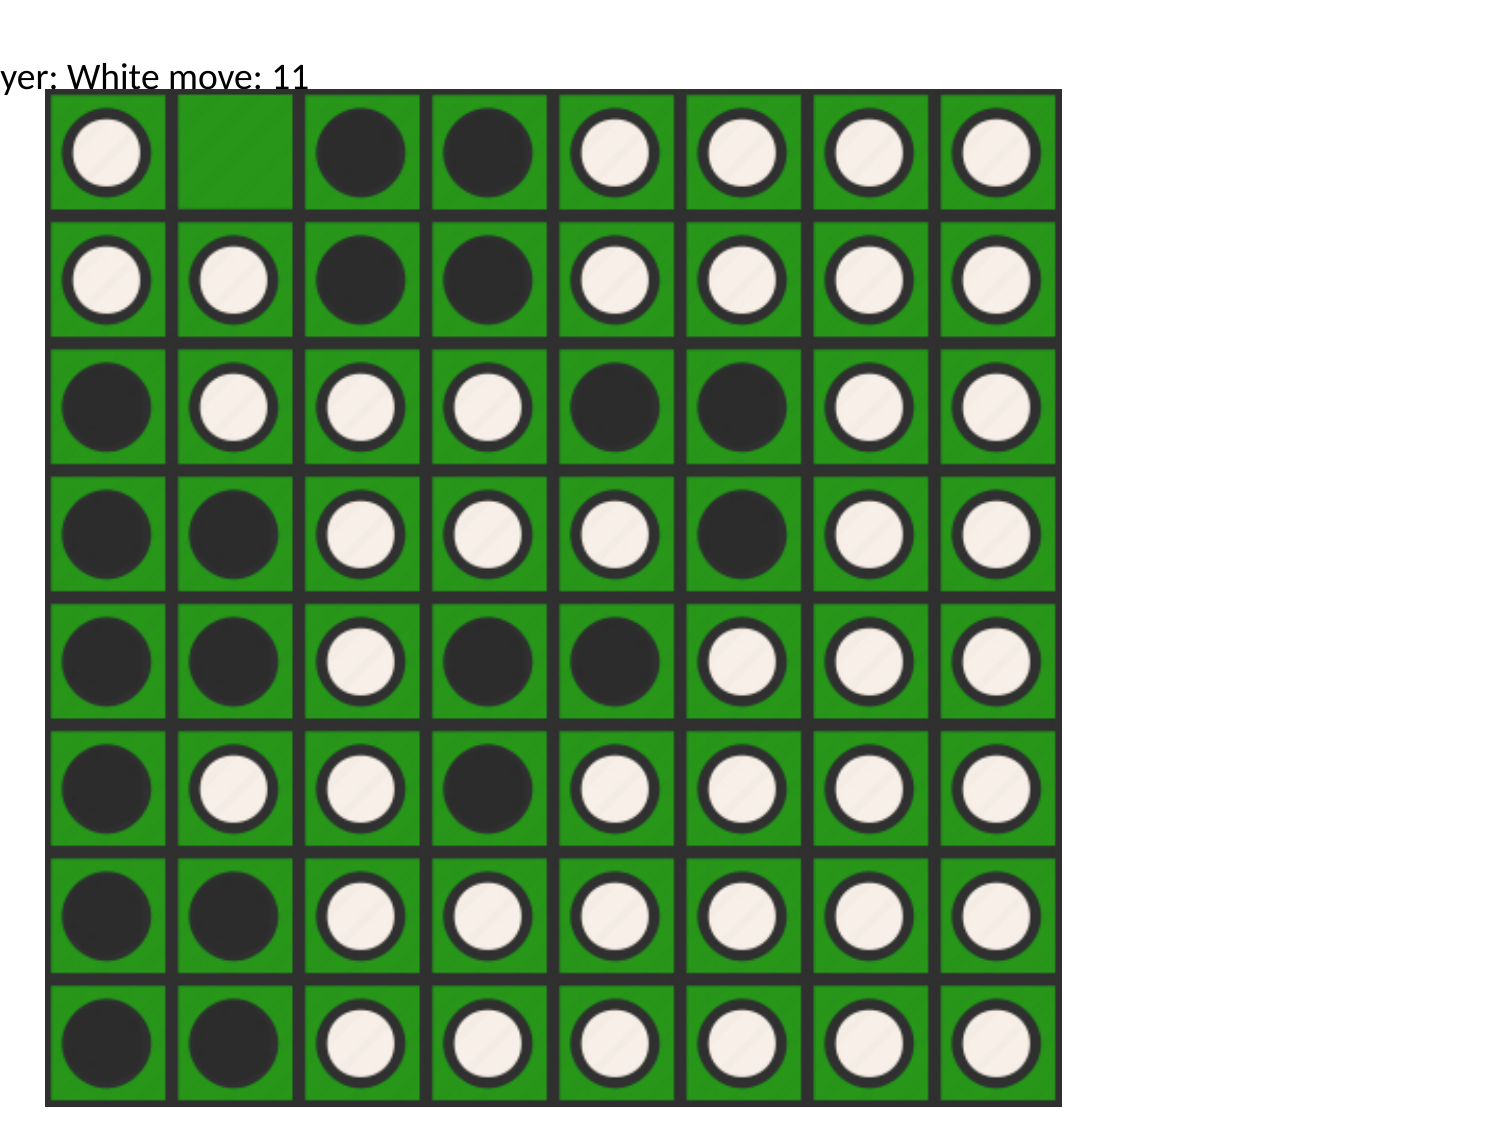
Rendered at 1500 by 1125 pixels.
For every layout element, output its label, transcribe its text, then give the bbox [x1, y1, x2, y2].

picture [44, 89, 1062, 1107]
text_box turn: 60 player: White move: 11 [0, 44, 325, 105]
